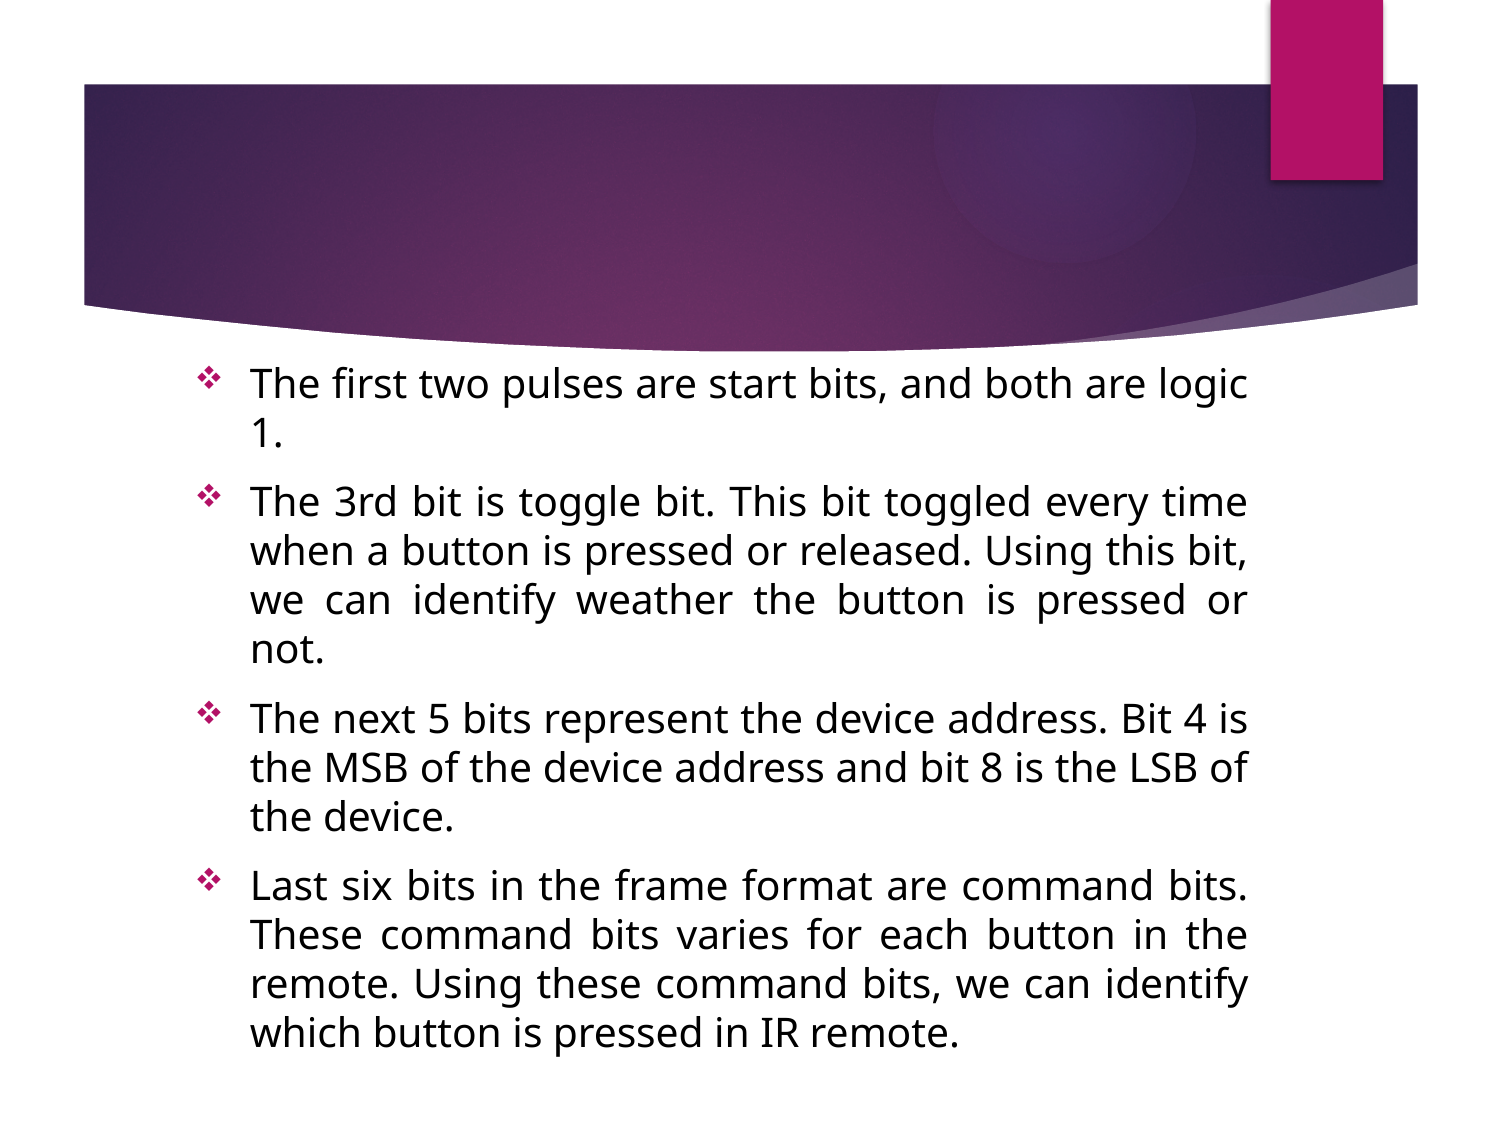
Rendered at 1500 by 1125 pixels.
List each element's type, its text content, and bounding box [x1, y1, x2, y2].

list The first two pulses are start bits, and both are logic 1. The 3rd bit is toggle bit. This bit toggled every time when a button is pressed or released. Using this bit, we can identify weather the button is pressed or not. The next 5 bits represent the device address. Bit 4 is the MSB of the device address and bit 8 is the LSB of the device. Last six bits in the frame format are command bits. These command bits varies for each button in the remote. Using these command bits, we can identify which button is pressed in IR remote. [179, 349, 1265, 1069]
